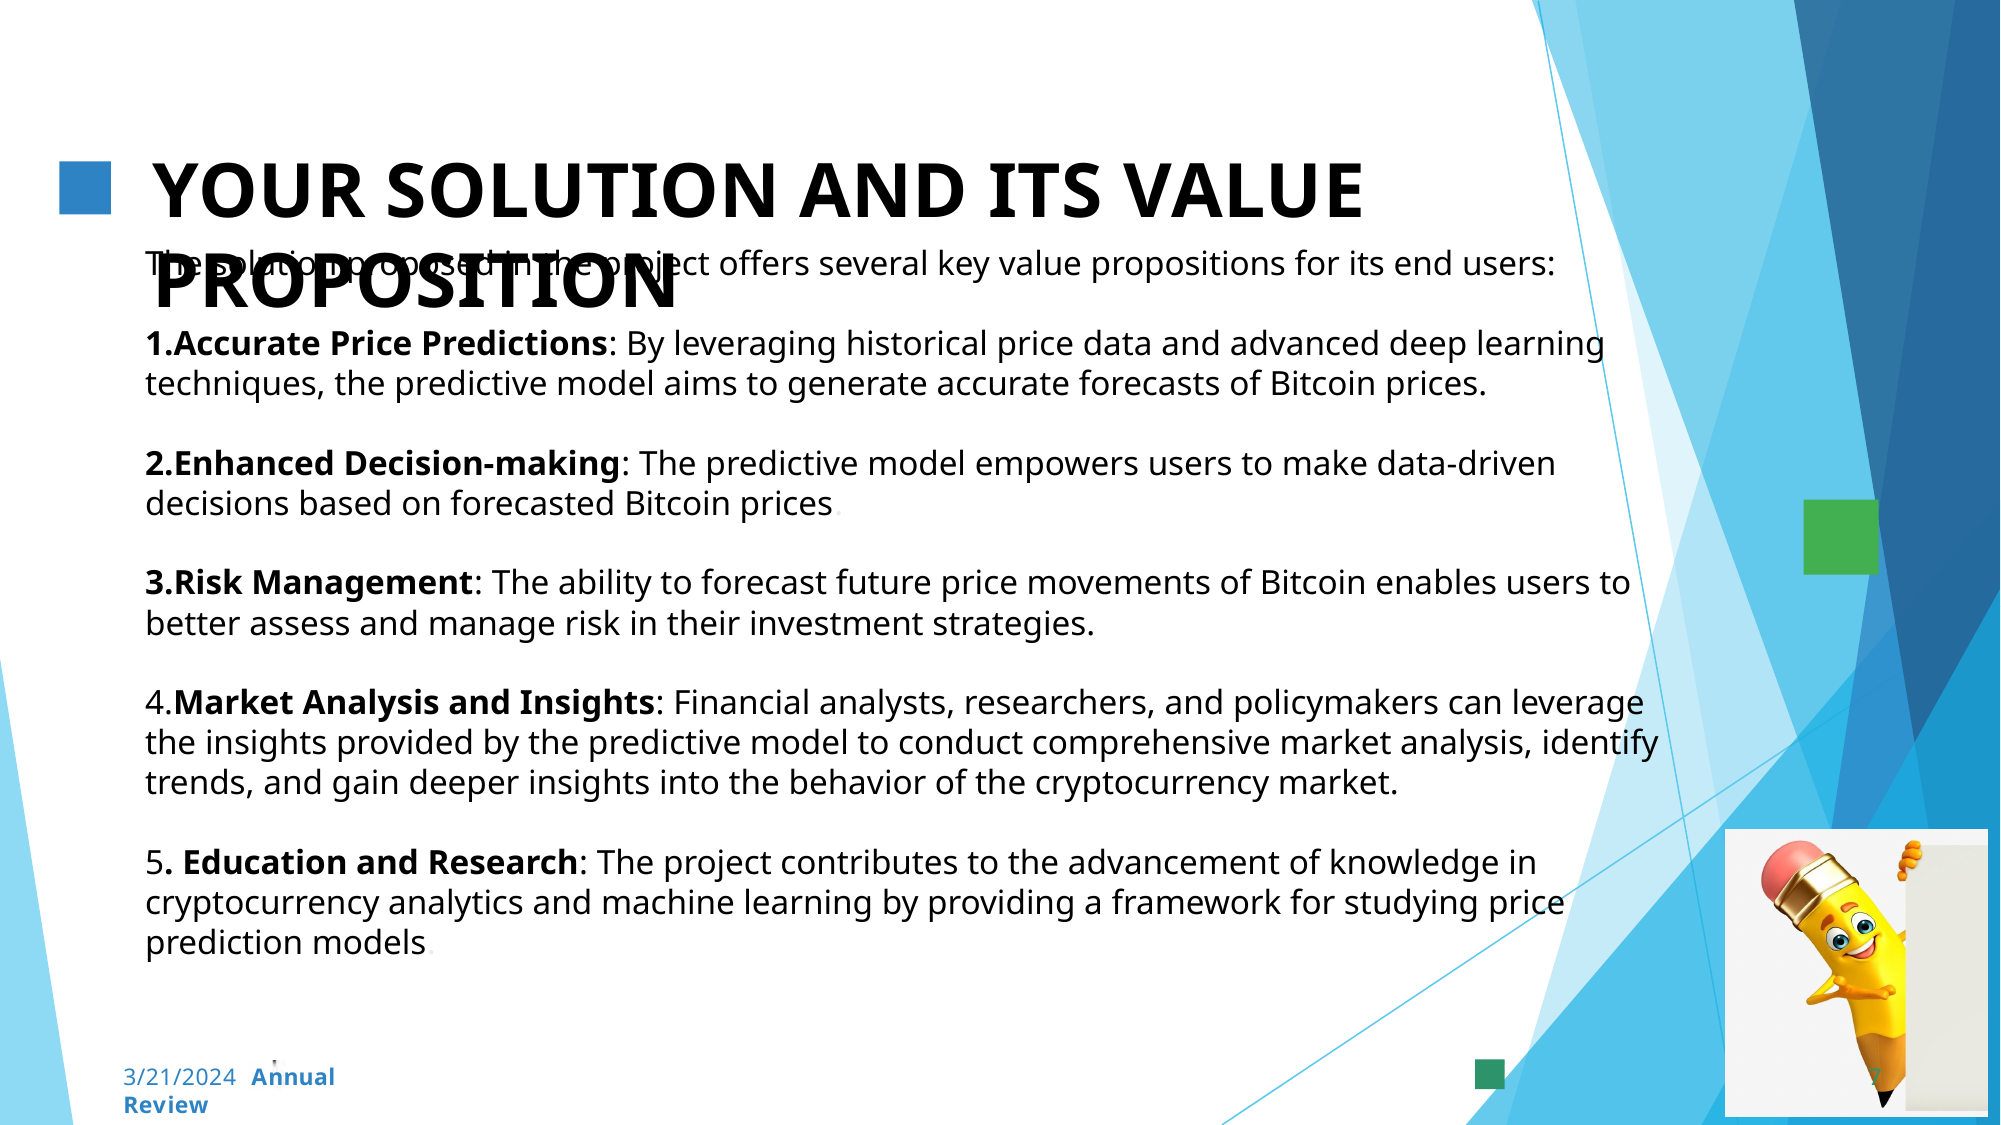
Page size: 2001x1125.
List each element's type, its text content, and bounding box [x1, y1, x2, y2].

picture [1724, 829, 1988, 1118]
text_box [59, 161, 111, 215]
text_box [1475, 1059, 1505, 1090]
picture [110, 1060, 463, 1094]
text_box The solution proposed in the project offers several key value propositions for its end users: Accurate Price Predictions: By leveraging historical price data and advanced deep learning techniques, the predictive model aims to generate accurate forecasts of Bitcoin prices. Enhanced Decision-making: The predictive model empowers users to make data-driven decisions based on forecasted Bitcoin prices. Risk Management: The ability to forecast future price movements of Bitcoin enables users to better assess and manage risk in their investment strategies. 4.Market Analysis and Insights: Financial analysts, researchers, and policymakers can leverage the insights provided by the predictive model to conduct comprehensive market analysis, identify trends, and gain deeper insights into the behavior of the cryptocurrency market. 5. Education and Research: The project contributes to the advancement of knowledge in cryptocurrency analytics and machine learning by providing a framework for studying price prediction models. [130, 235, 1706, 969]
text_box 3/21/2024 Annual Review [121, 1103, 417, 1118]
text_box [1803, 499, 1879, 575]
title YOUR SOLUTION AND ITS VALUE PROPOSITION [150, 140, 1752, 331]
